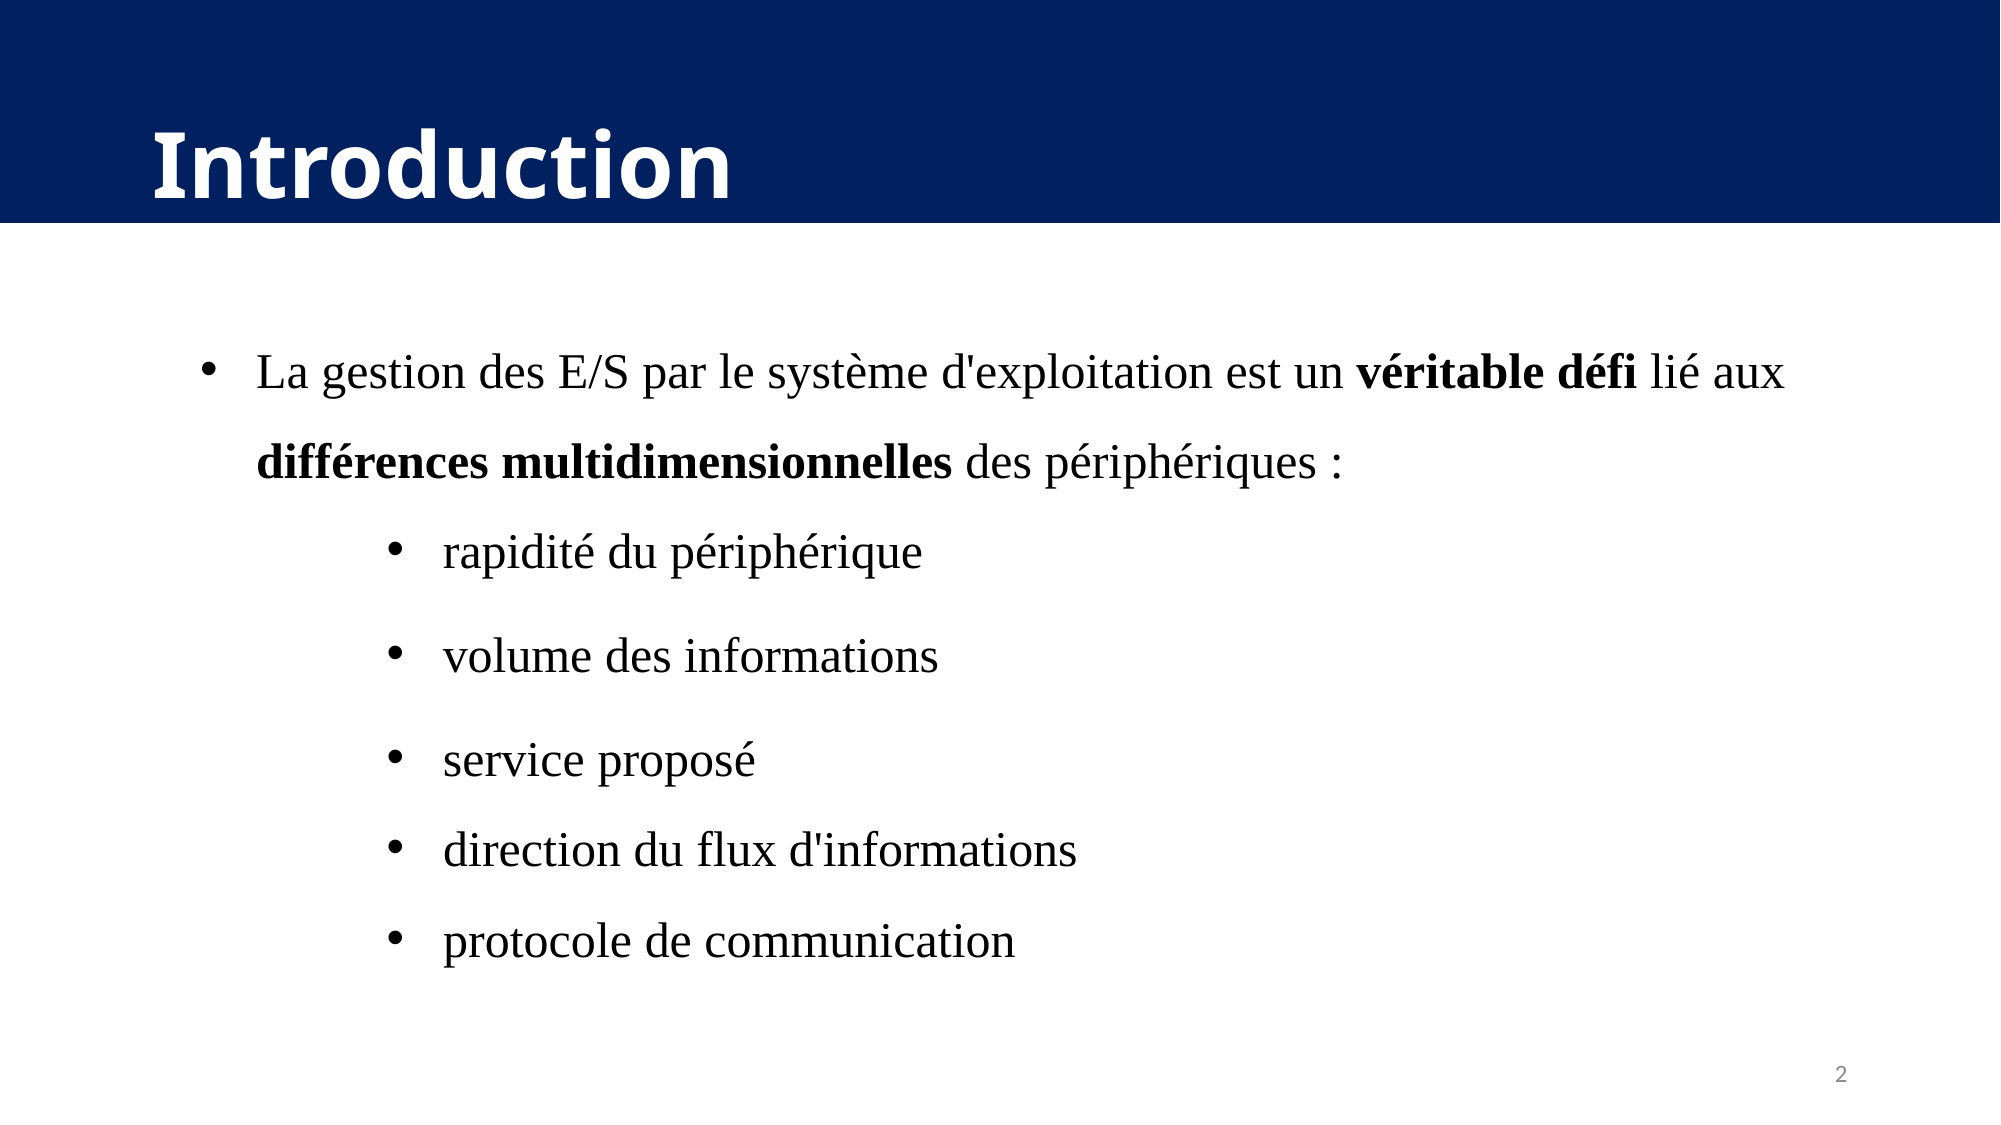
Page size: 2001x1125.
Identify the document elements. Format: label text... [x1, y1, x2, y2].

slide_number 2 [1412, 1042, 1863, 1103]
text_box La gestion des E/S par le système d'exploitation est un véritable défi lié aux différences multidimensionnelles des périphériques : rapidité du périphérique volume des informations service proposé direction du flux d'informations protocole de communication [197, 301, 1863, 967]
text_box [0, 0, 2000, 223]
title Introduction [137, 59, 1863, 278]
